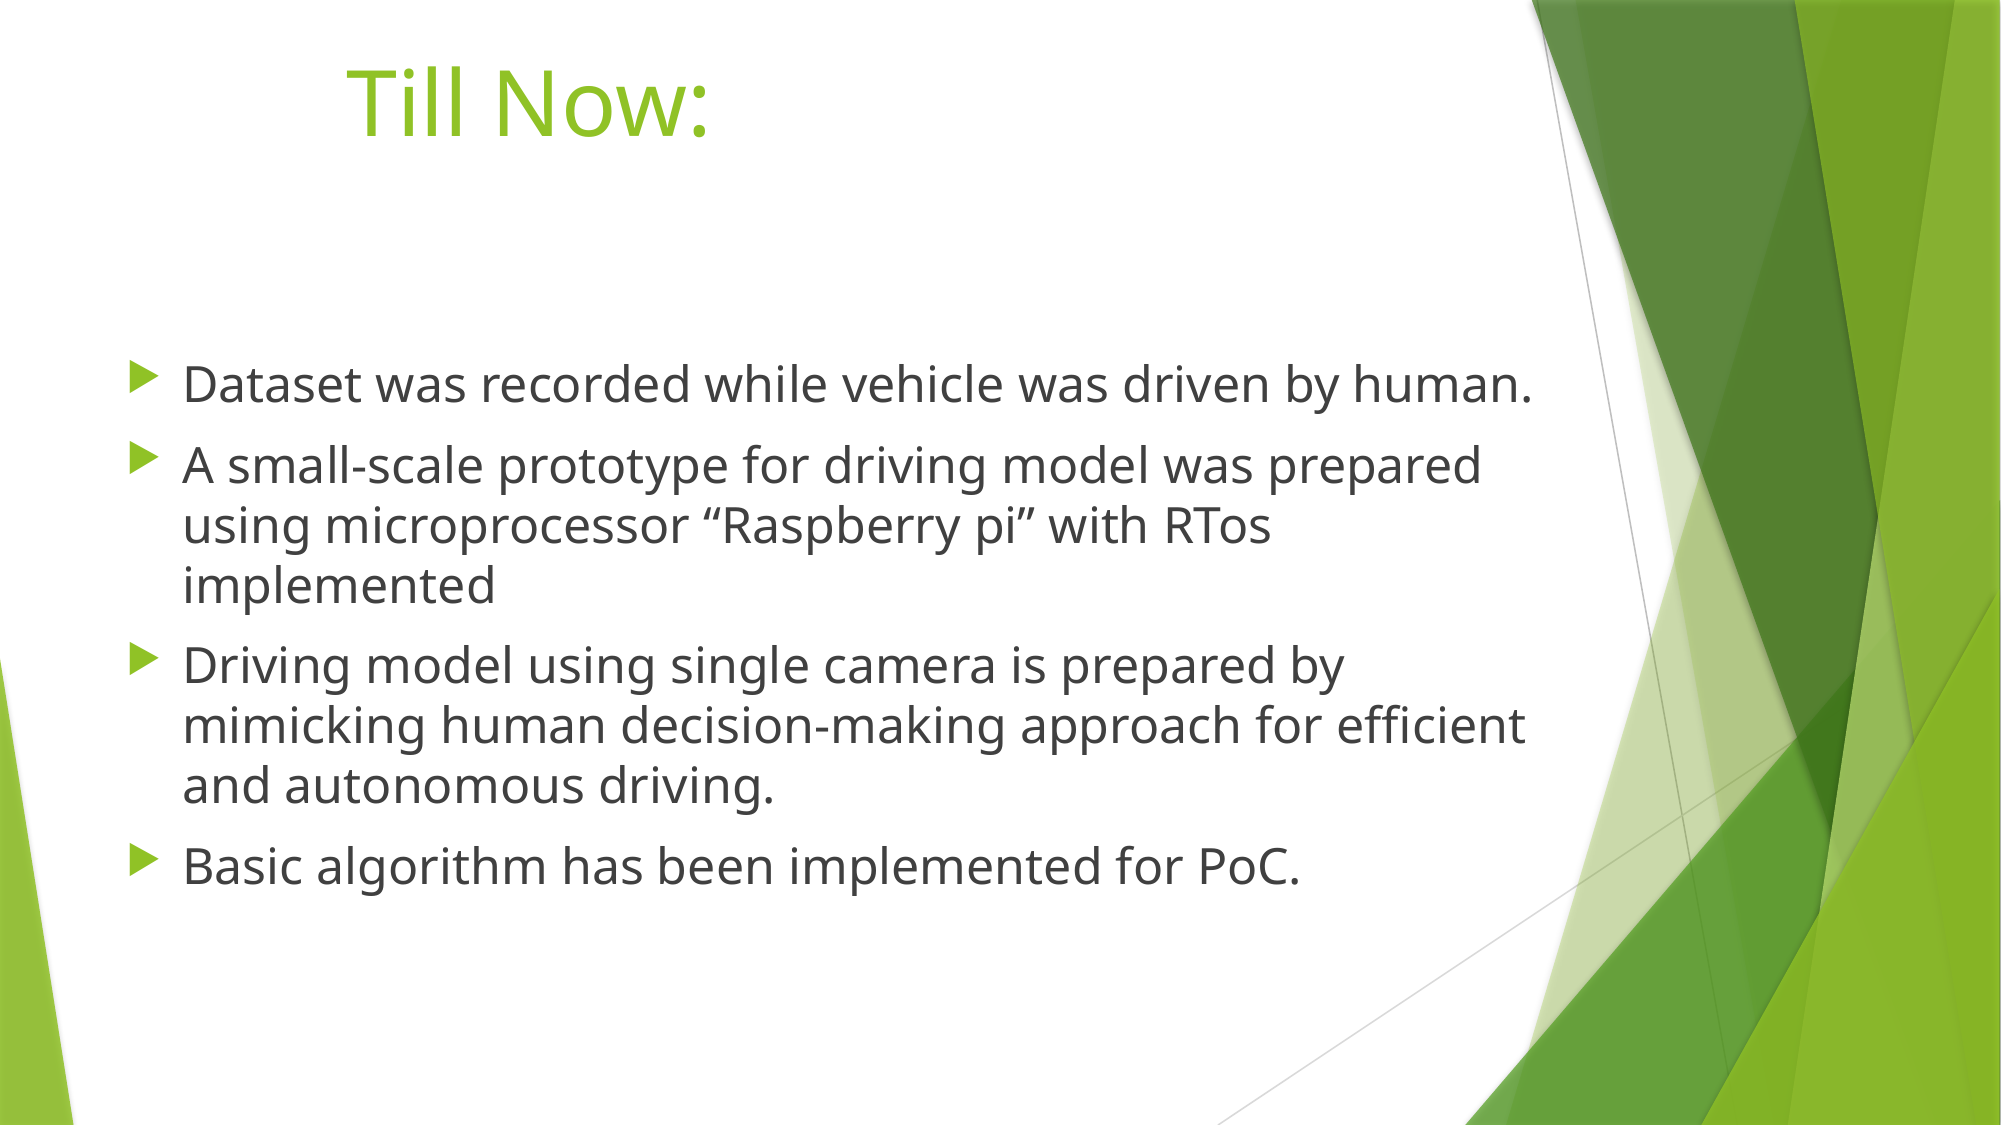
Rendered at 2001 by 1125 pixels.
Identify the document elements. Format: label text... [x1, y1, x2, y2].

title Till Now: [126, 37, 1537, 164]
list Dataset was recorded while vehicle was driven by human. A small-scale prototype for driving model was prepared using microprocessor “Raspberry pi” with RTos implemented Driving model using single camera is prepared by mimicking human decision-making approach for efficient and autonomous driving. Basic algorithm has been implemented for PoC. [111, 344, 1597, 1101]
